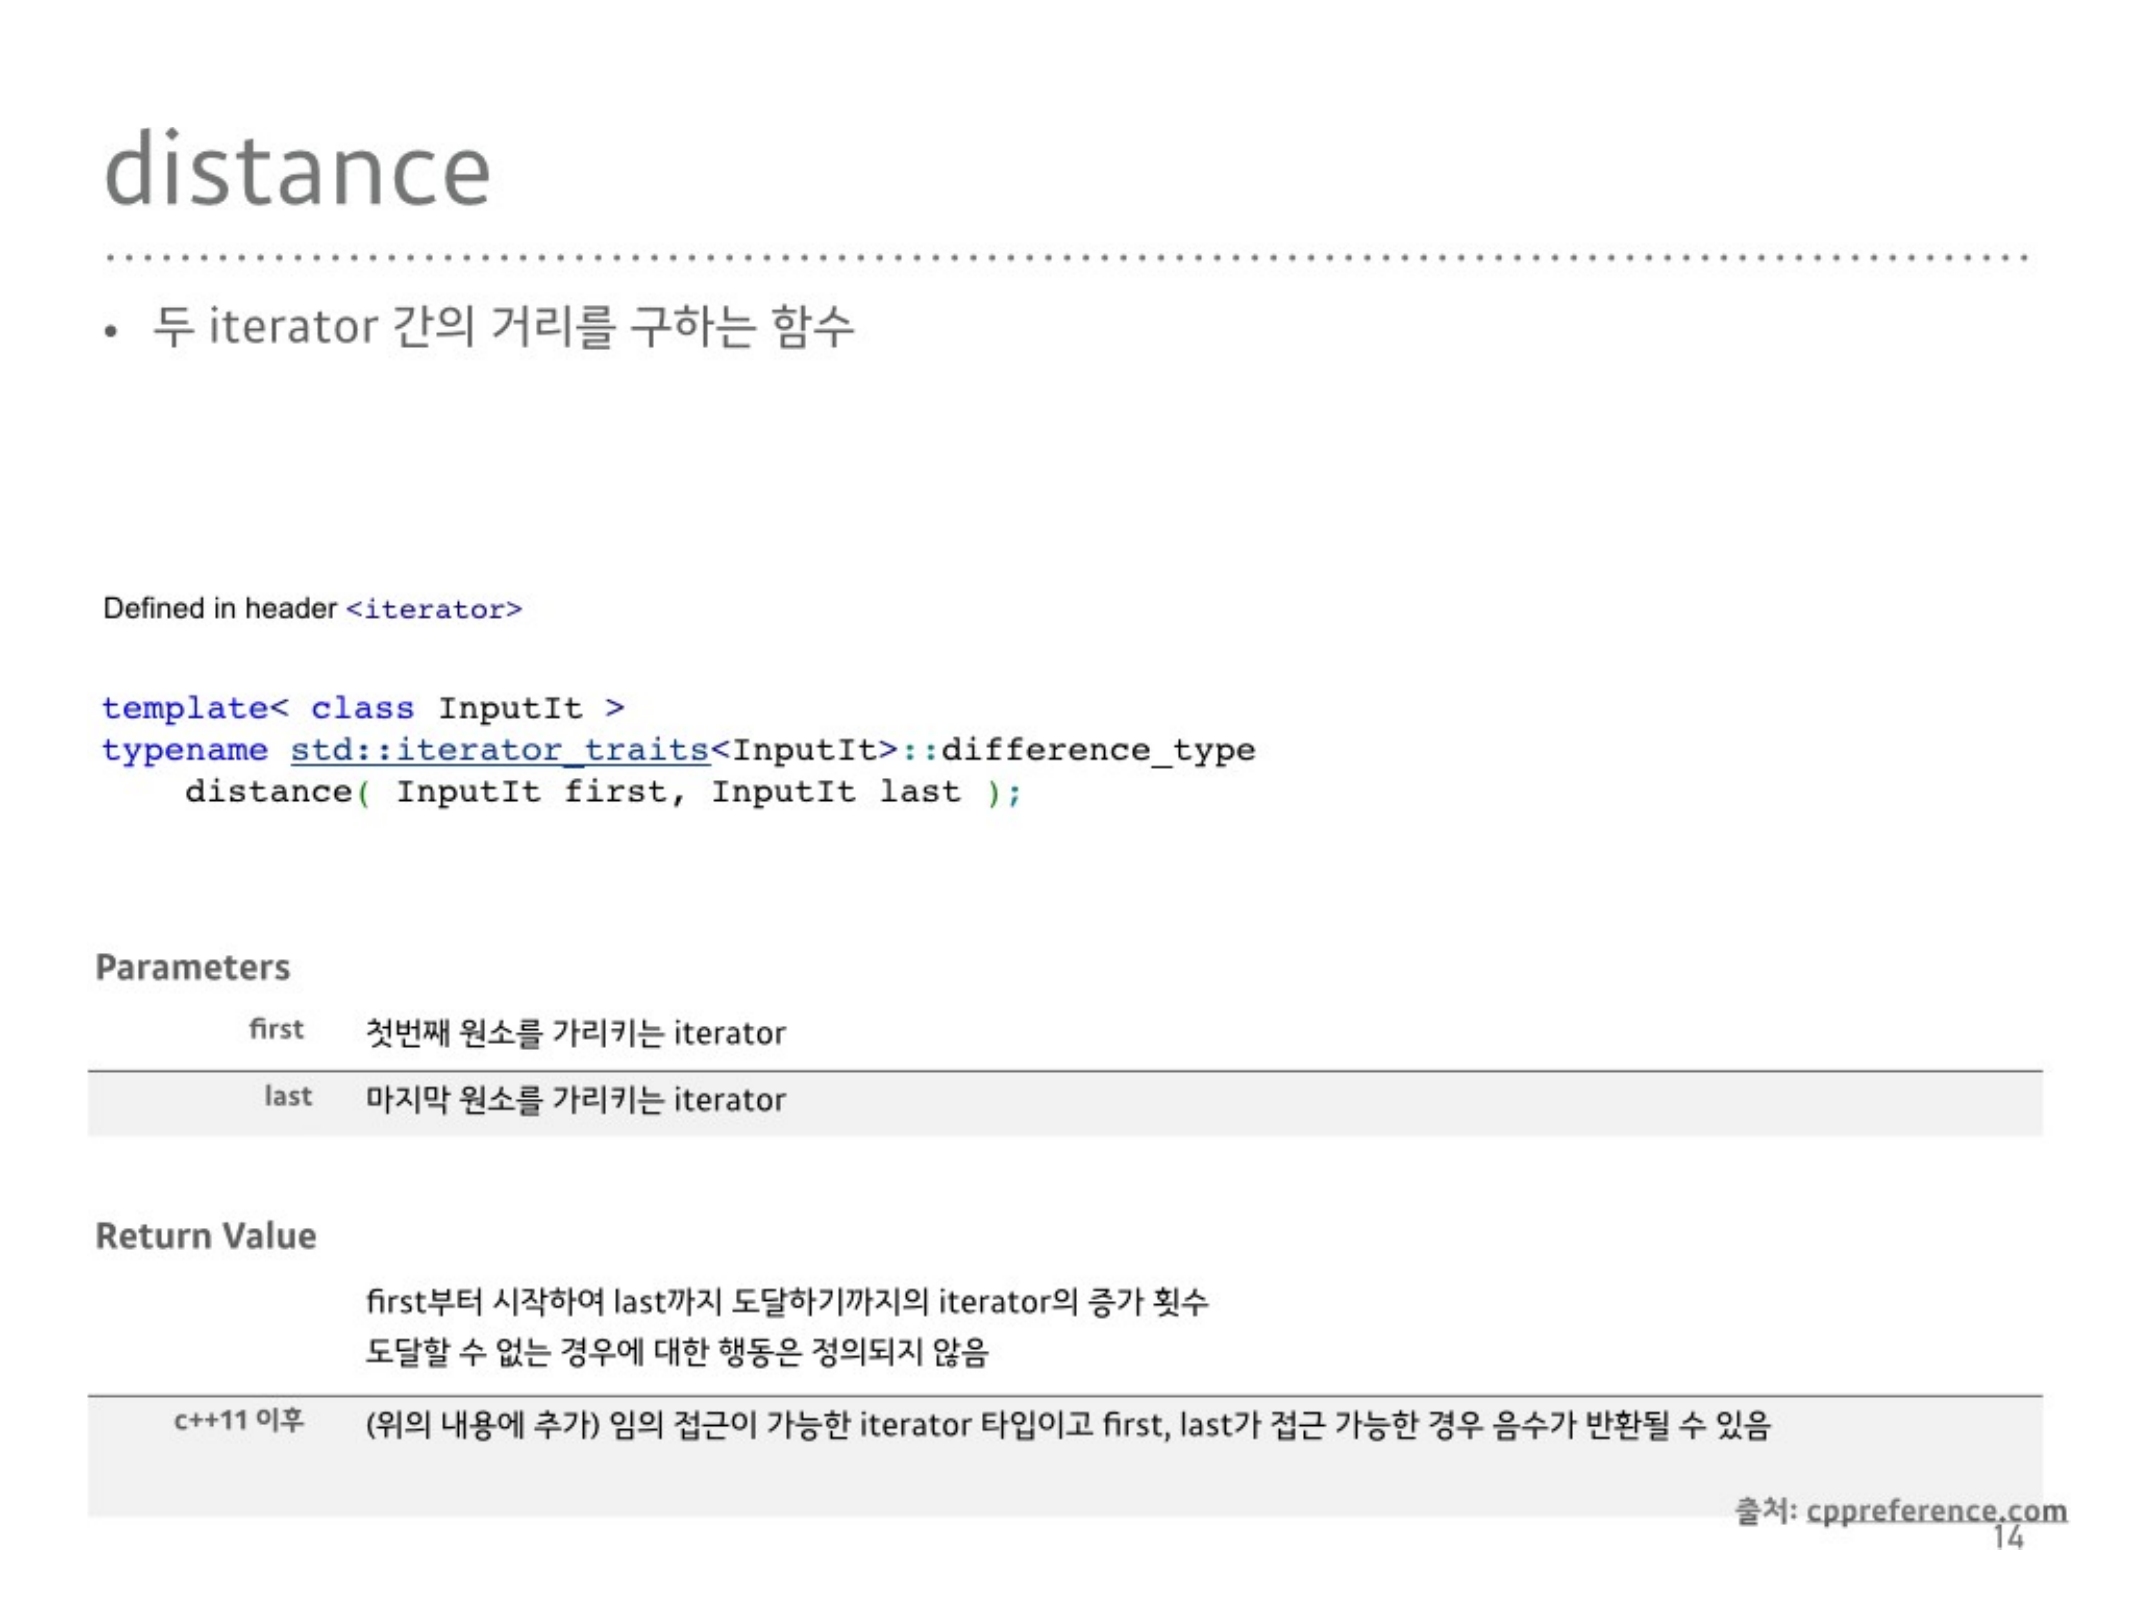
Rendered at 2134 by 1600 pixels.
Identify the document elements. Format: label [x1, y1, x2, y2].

text_box [87, 127, 2071, 1550]
